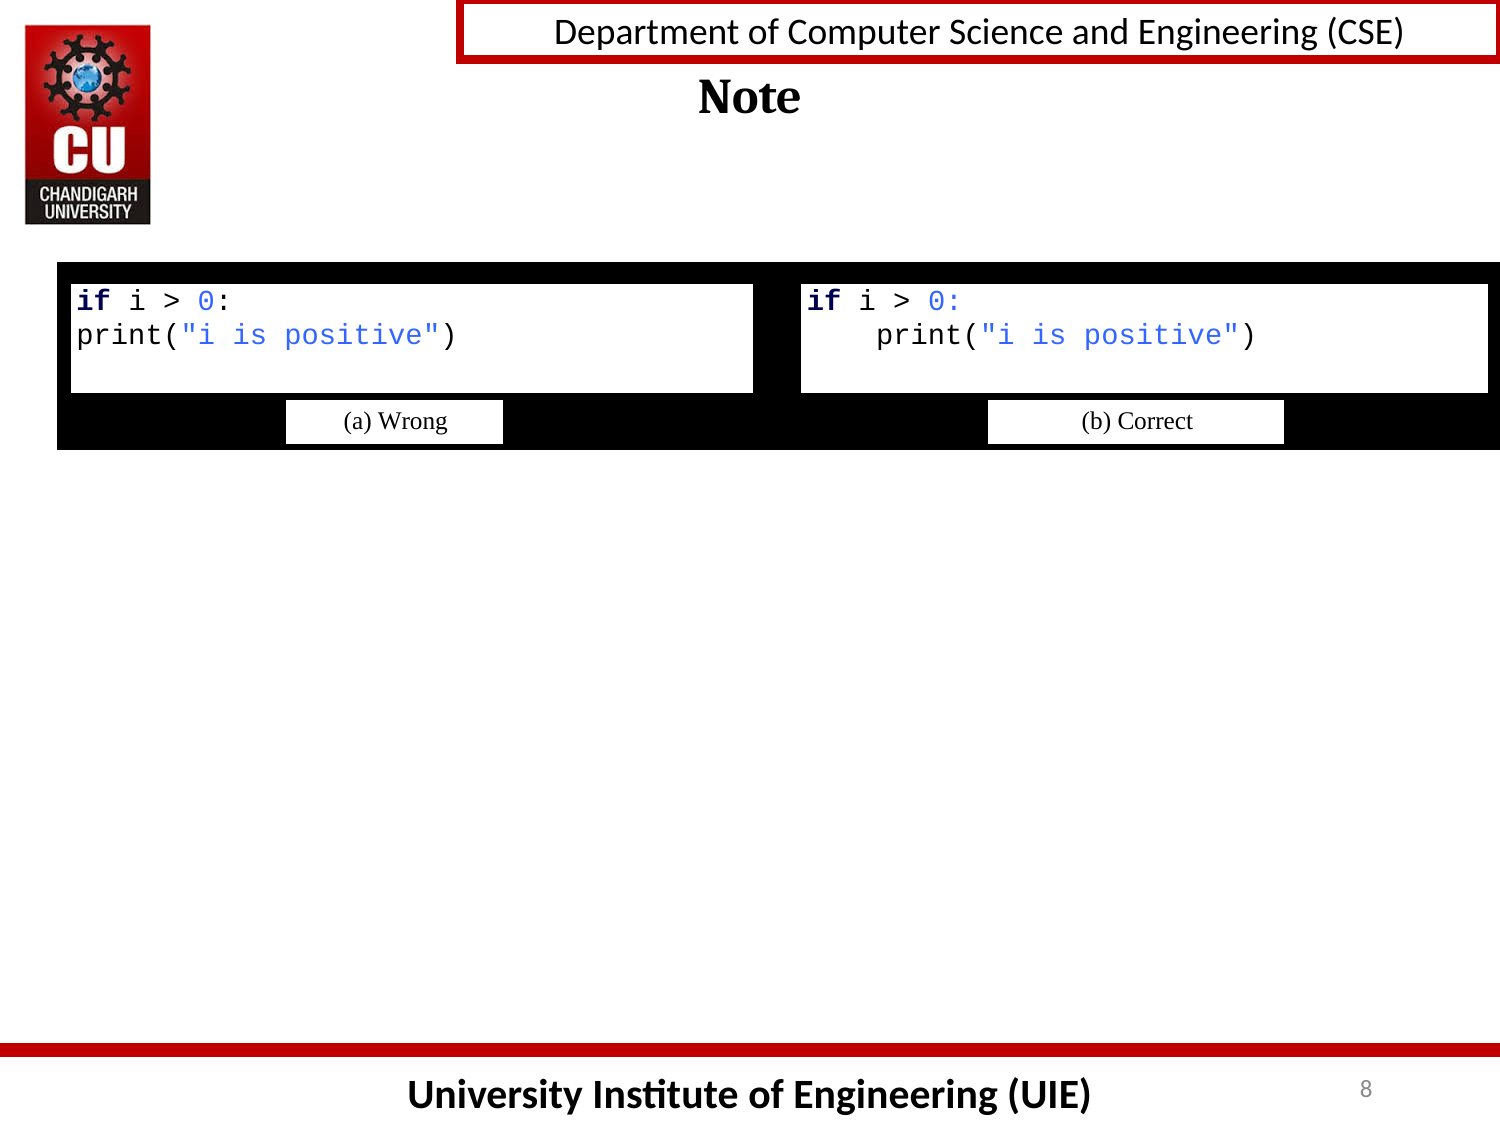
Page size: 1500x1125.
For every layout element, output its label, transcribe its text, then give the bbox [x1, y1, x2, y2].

slide_number 8 [1074, 1049, 1388, 1125]
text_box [56, 262, 1500, 451]
picture [24, 24, 151, 225]
title Note [112, 50, 1388, 138]
